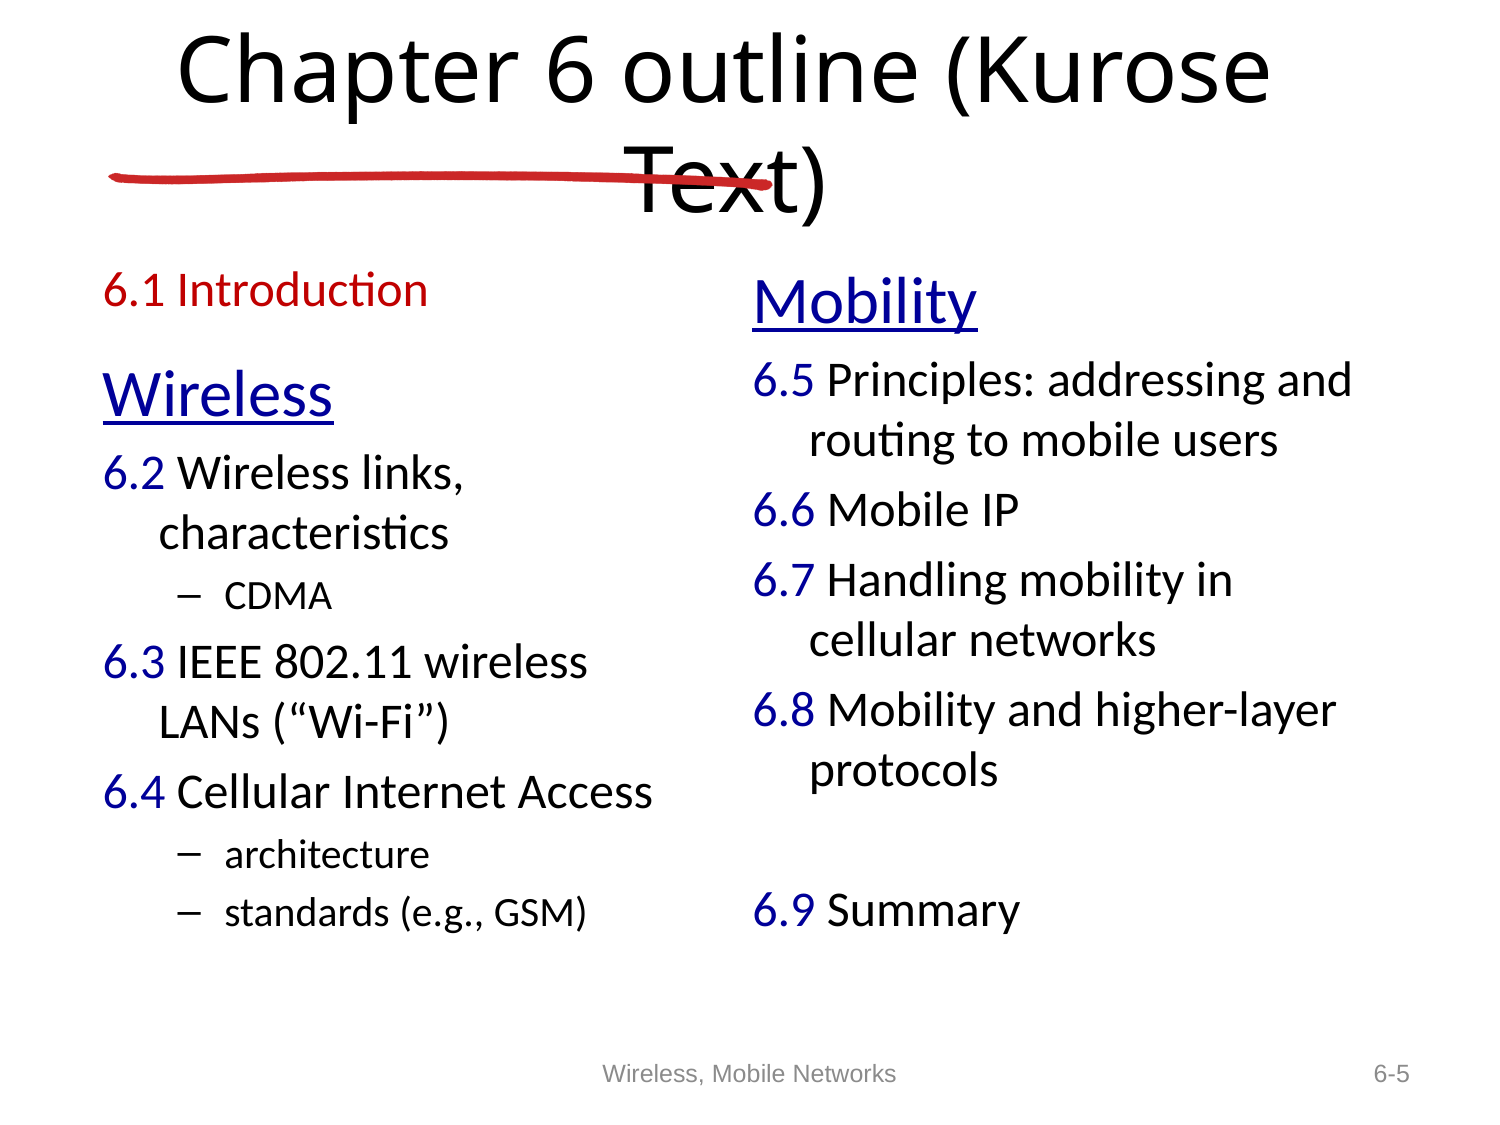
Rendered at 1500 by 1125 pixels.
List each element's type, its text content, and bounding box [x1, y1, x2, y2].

picture [105, 166, 781, 196]
footer Wireless, Mobile Networks [512, 1042, 988, 1103]
list Mobility 6.5 Principles: addressing and routing to mobile users 6.6 Mobile IP 6.7 Handling mobility in cellular networks 6.8 Mobility and higher-layer protocols 6.9 Summary [737, 249, 1403, 1012]
title Chapter 6 outline (Kurose Text) [87, 27, 1363, 216]
list 6.1 Introduction Wireless 6.2 Wireless links, characteristics CDMA 6.3 IEEE 802.11 wireless LANs (“Wi-Fi”) 6.4 Cellular Internet Access architecture standards (e.g., GSM) [87, 249, 713, 1012]
slide_number 6-5 [1074, 1042, 1425, 1103]
